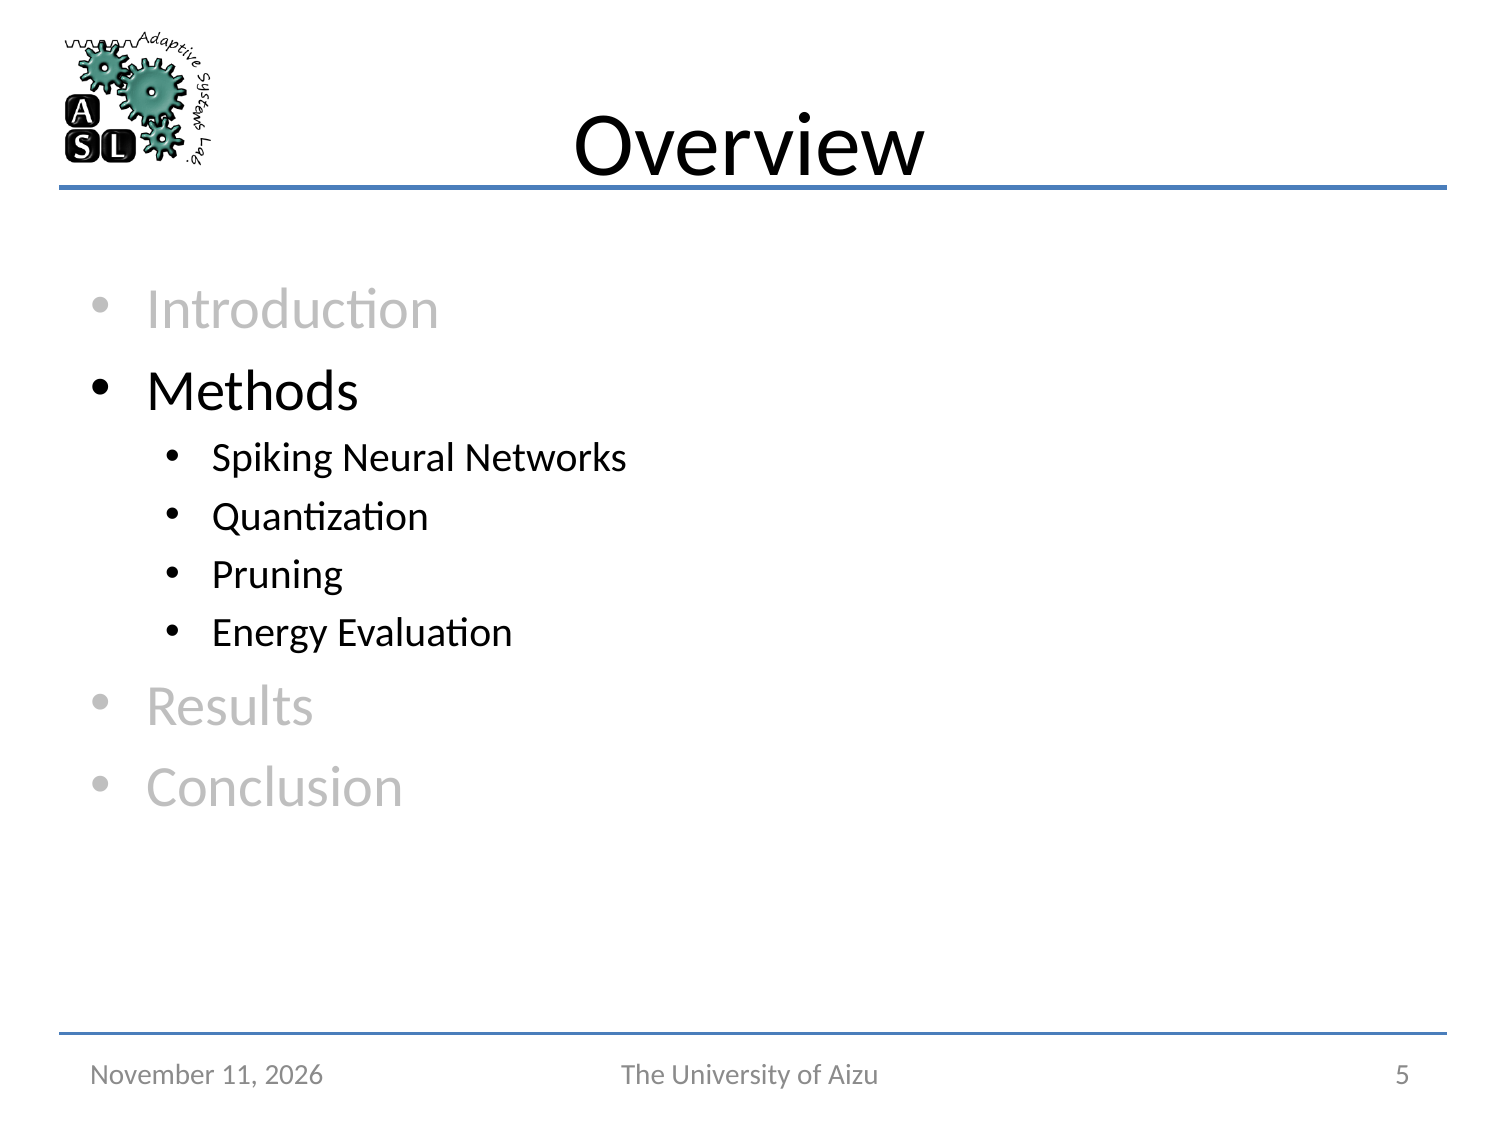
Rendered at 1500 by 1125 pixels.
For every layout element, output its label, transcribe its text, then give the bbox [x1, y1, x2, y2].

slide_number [75, 1042, 425, 1103]
picture [58, 30, 211, 169]
title Overview [75, 45, 1425, 233]
slide_number 5 [1074, 1042, 1425, 1103]
footer The University of Aizu [512, 1042, 988, 1103]
list Introduction Methods Spiking Neural Networks Quantization Pruning Energy Evaluation Results Conclusion [75, 262, 1425, 1005]
